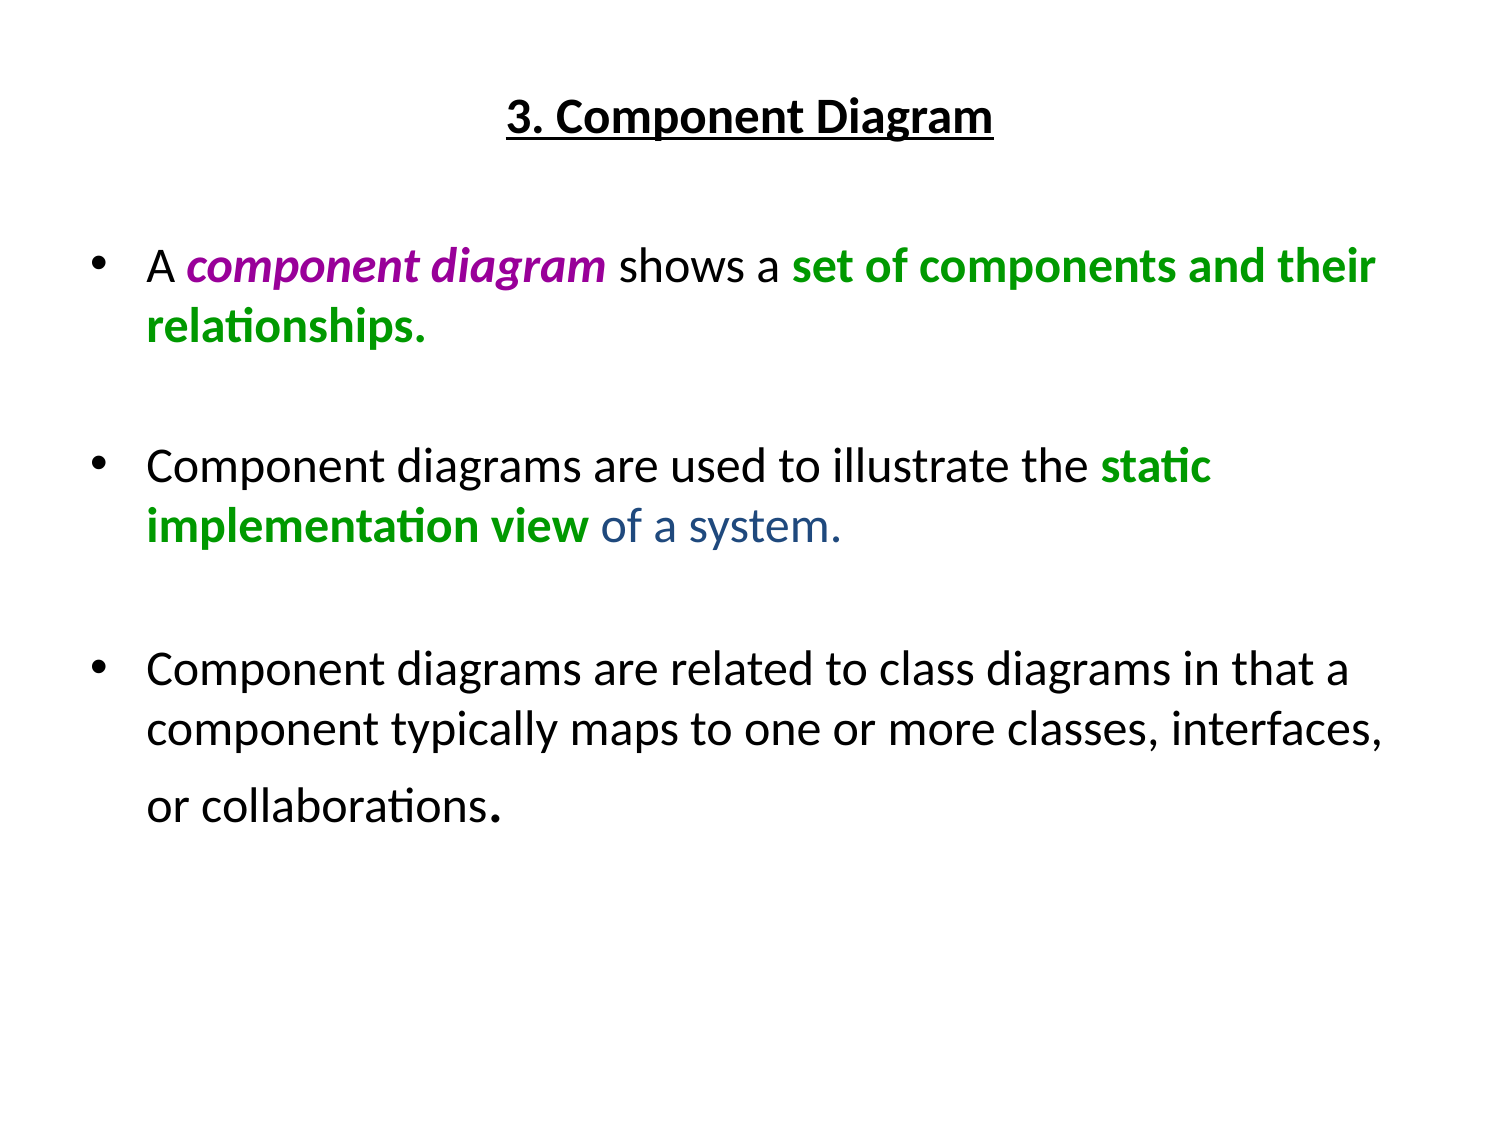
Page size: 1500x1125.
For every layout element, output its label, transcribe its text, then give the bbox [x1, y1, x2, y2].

list A component diagram shows a set of components and their relationships. Component diagrams are used to illustrate the static implementation view of a system. Component diagrams are related to class diagrams in that a component typically maps to one or more classes, interfaces, or collaborations. [75, 224, 1425, 1088]
title 3. Component Diagram [75, 75, 1425, 213]
